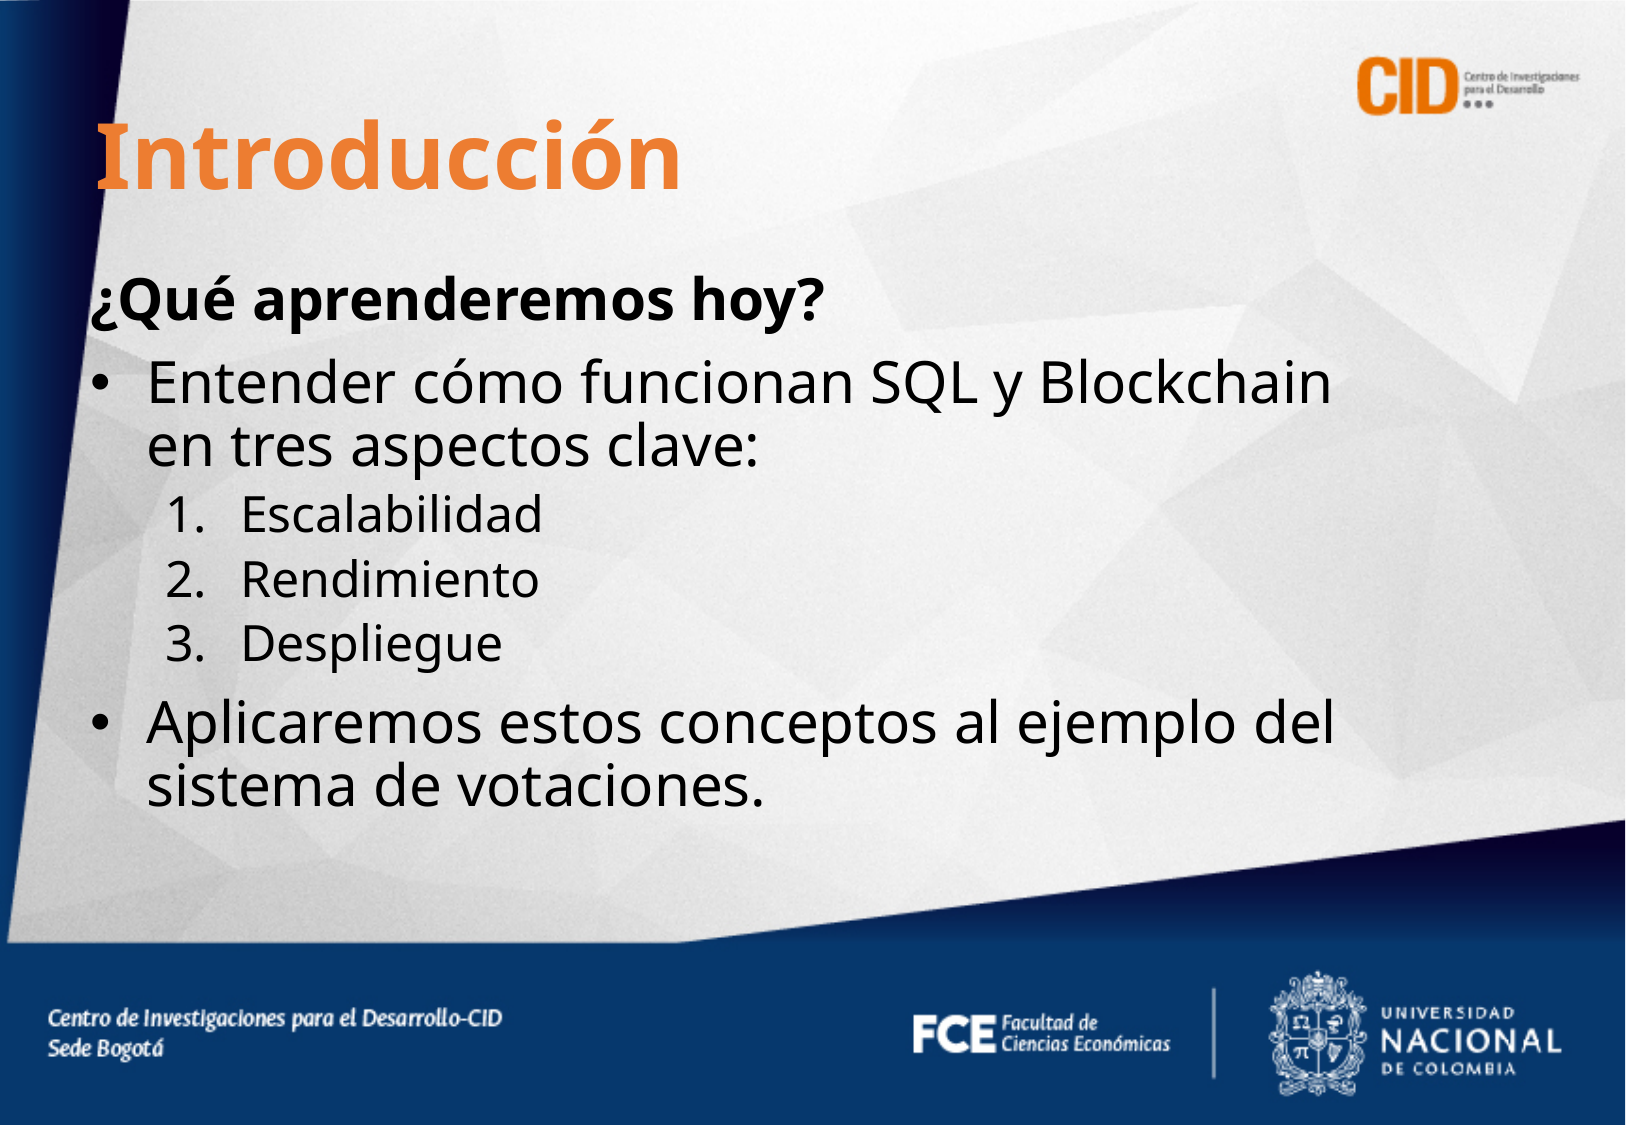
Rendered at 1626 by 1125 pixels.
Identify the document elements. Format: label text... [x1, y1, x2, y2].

text_box Introducción [80, 39, 1462, 218]
text_box ¿Qué aprenderemos hoy? Entender cómo funcionan SQL y Blockchain en tres aspectos clave: Escalabilidad Rendimiento Despliegue Aplicaremos estos conceptos al ejemplo del sistema de votaciones. [74, 262, 1425, 1005]
picture [0, 0, 1626, 1125]
